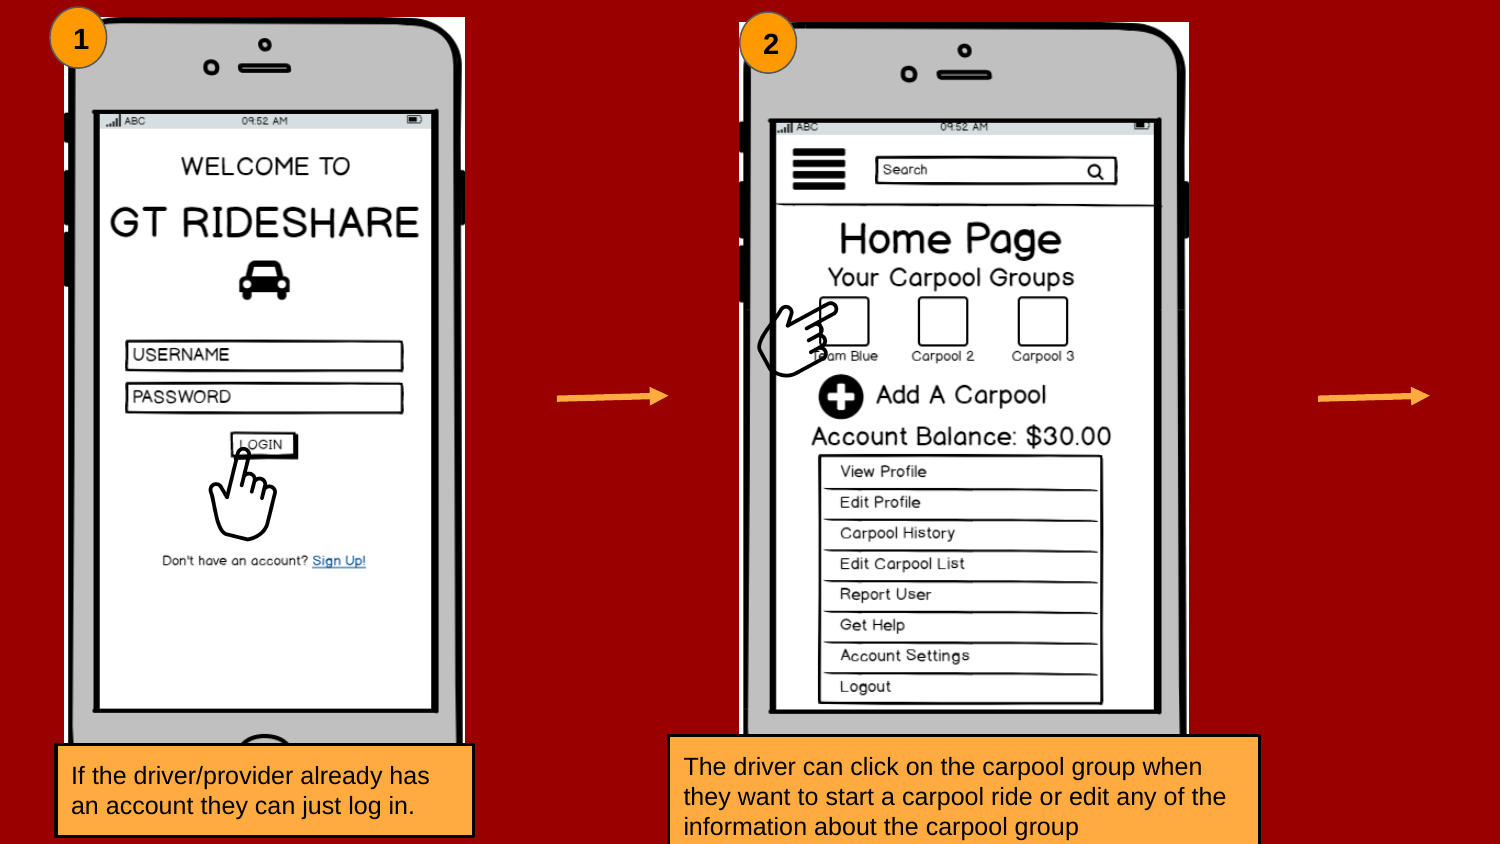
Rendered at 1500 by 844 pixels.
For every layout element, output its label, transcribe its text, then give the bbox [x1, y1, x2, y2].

text_box The driver can click on the carpool group when they want to start a carpool ride or edit any of the information about the carpool group [668, 735, 1260, 844]
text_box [1317, 395, 1431, 399]
text_box 1 [49, 7, 99, 60]
picture [739, 22, 1189, 817]
text_box 2 [748, 12, 789, 21]
picture [64, 17, 466, 812]
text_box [556, 395, 669, 399]
text_box If the driver/provider already has an account they can just log in. [56, 744, 474, 837]
